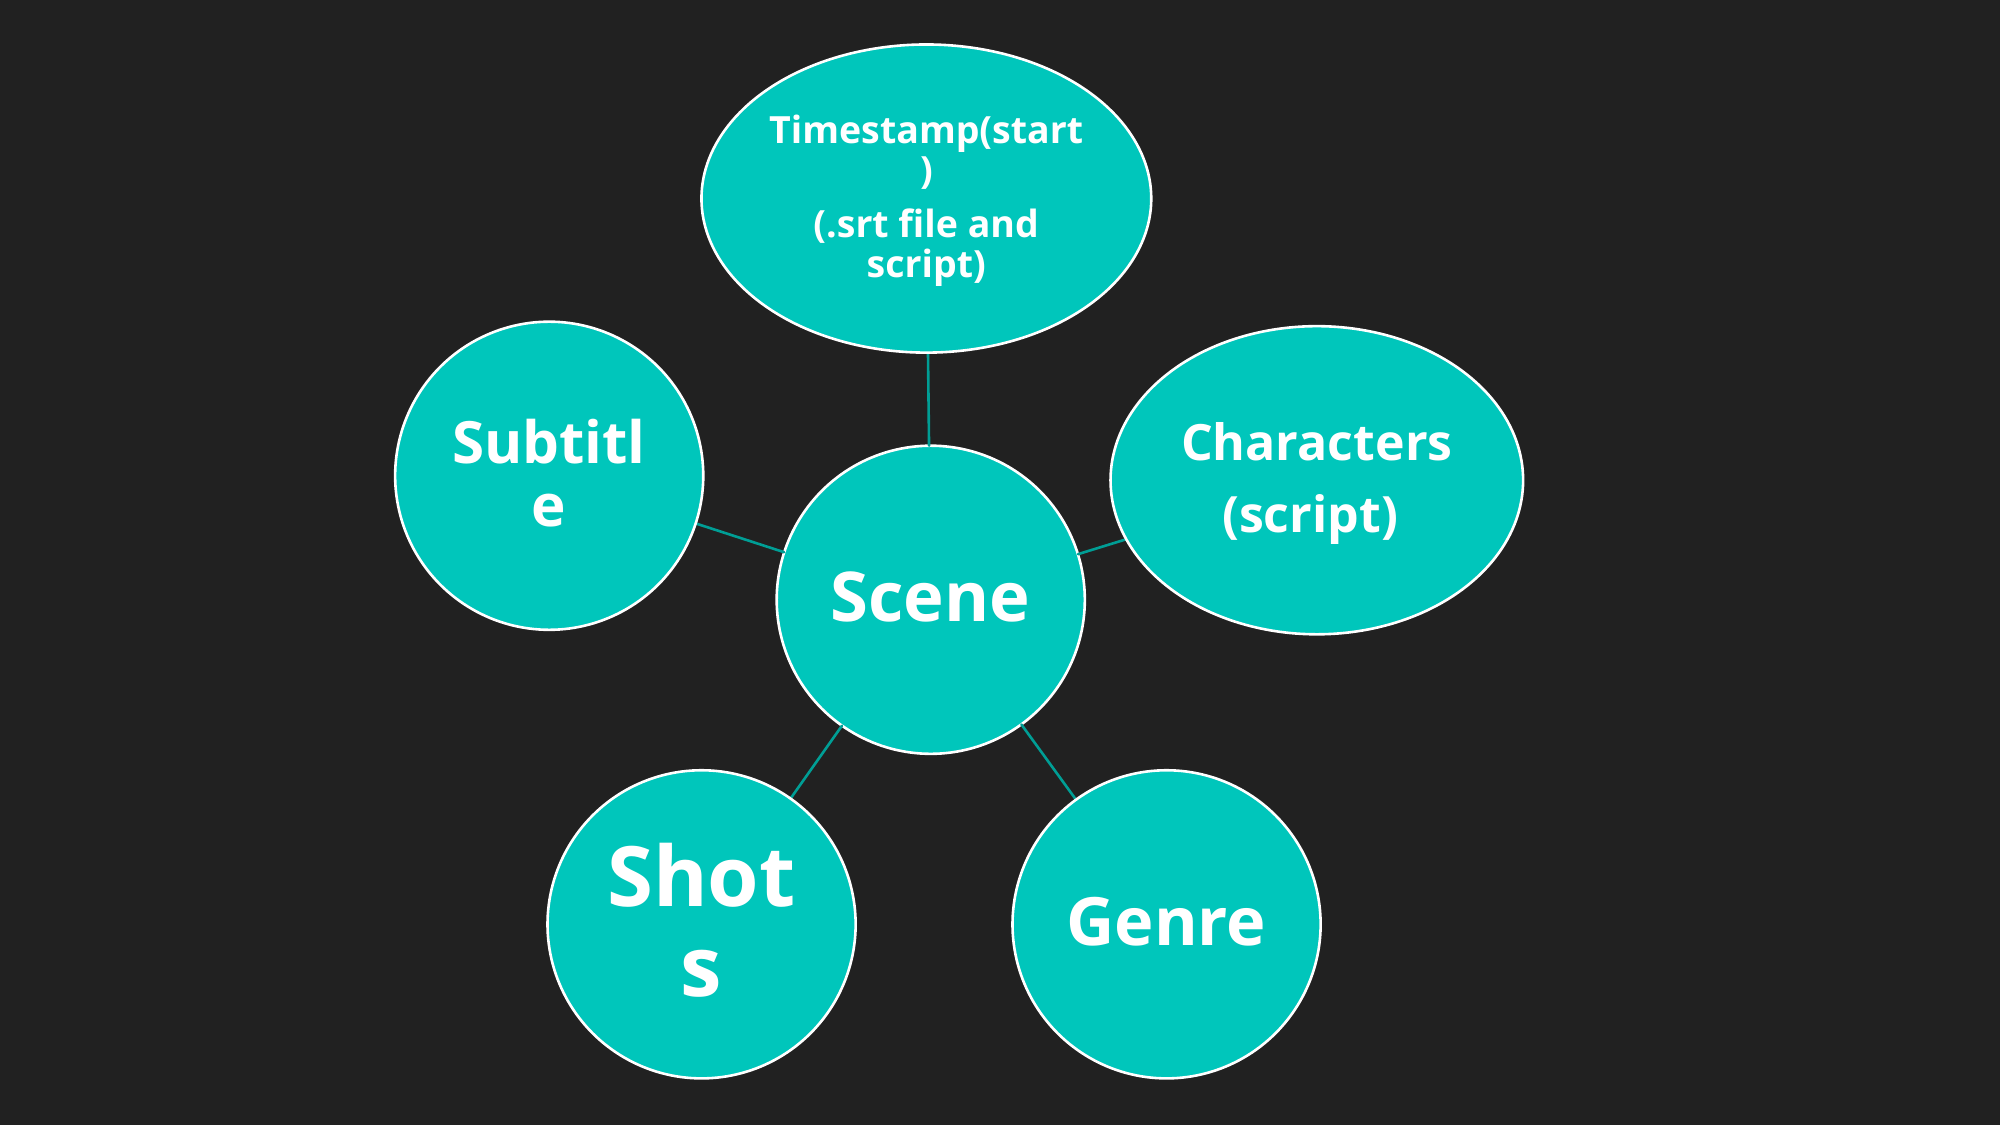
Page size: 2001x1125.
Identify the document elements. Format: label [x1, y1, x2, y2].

text_box [47, 39, 1866, 1083]
